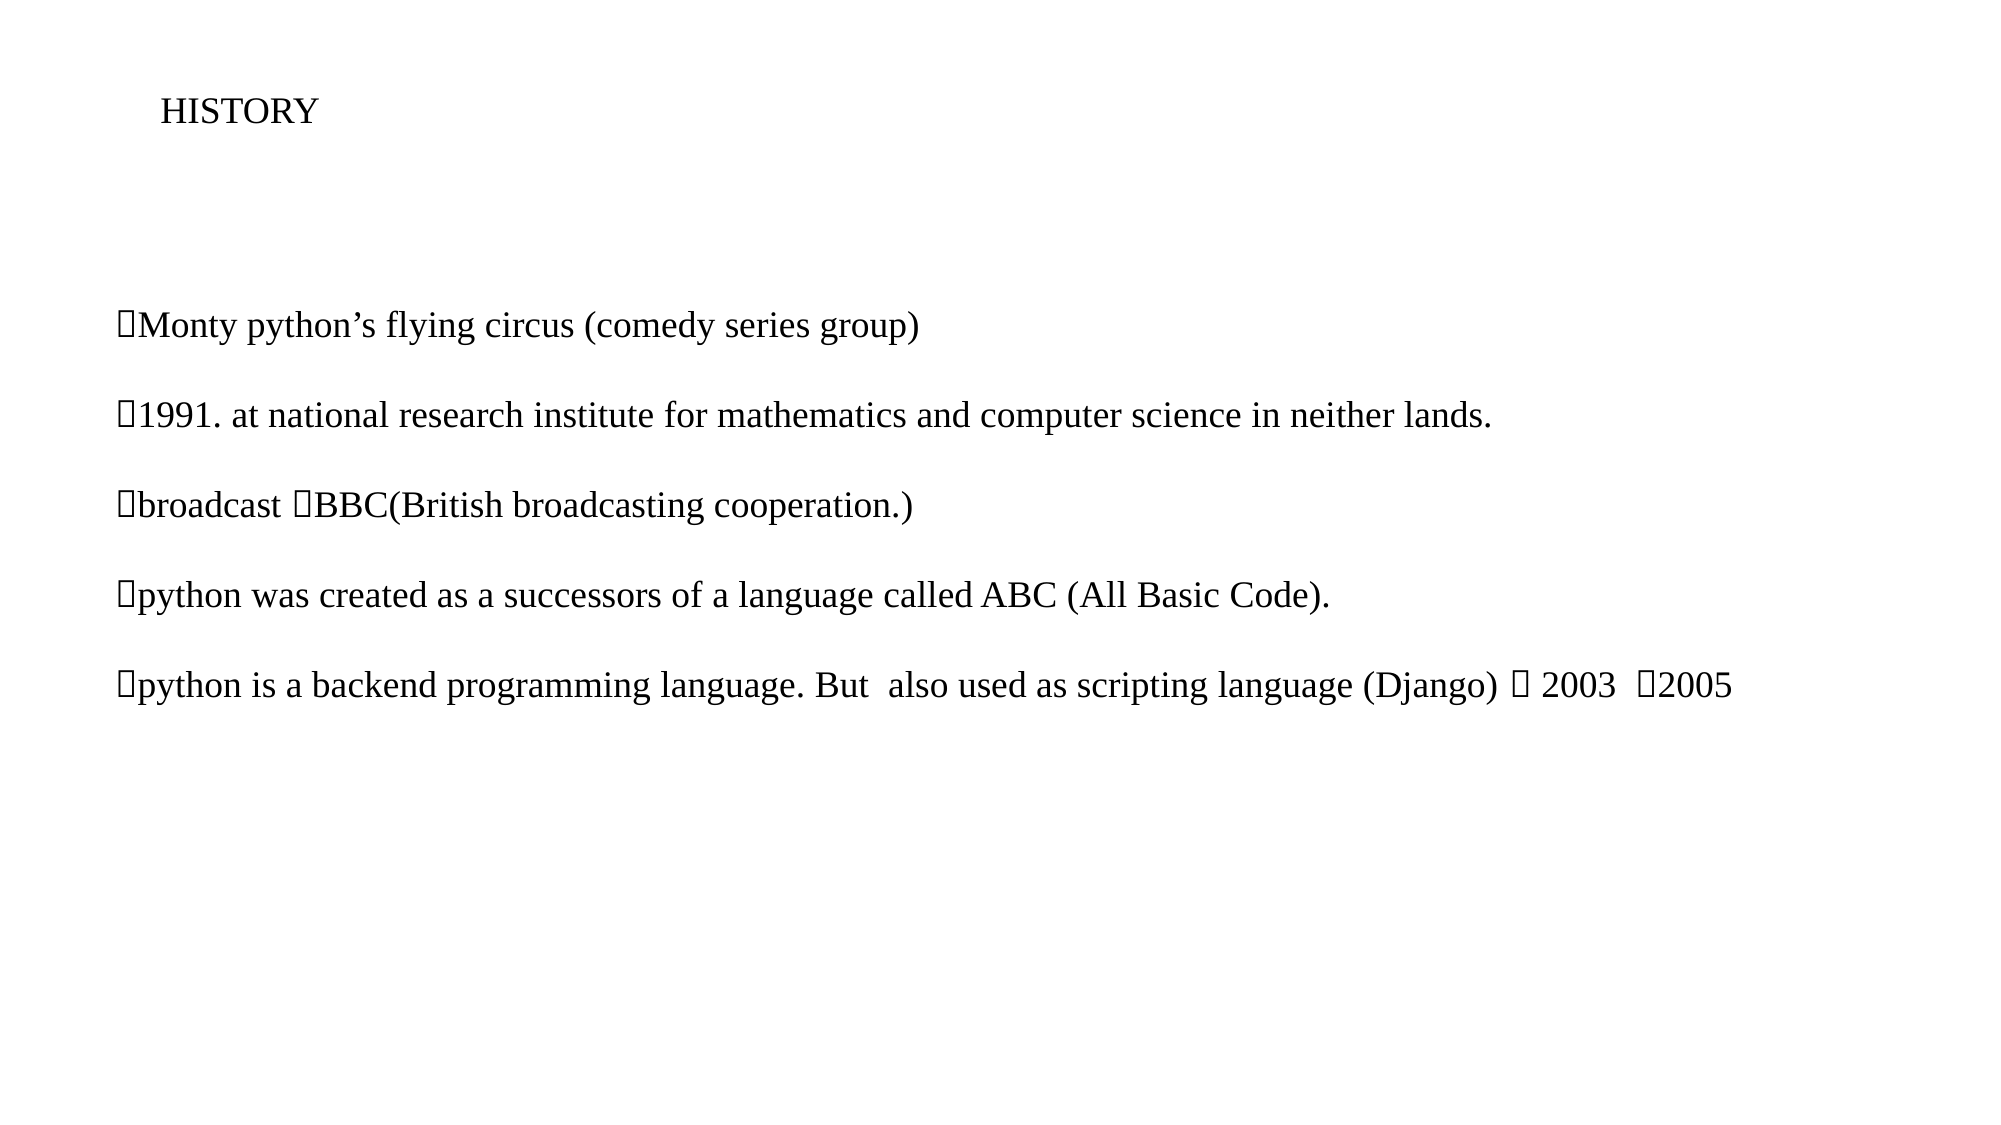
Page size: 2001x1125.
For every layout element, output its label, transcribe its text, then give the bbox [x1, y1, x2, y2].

text_box Monty python’s flying circus (comedy series group) 1991. at national research institute for mathematics and computer science in neither lands. broadcast BBC(British broadcasting cooperation.) python was created as a successors of a language called ABC (All Basic Code). python is a backend programming language. But also used as scripting language (Django)  2003 2005 [100, 247, 1948, 713]
text_box HISTORY [145, 78, 1087, 139]
